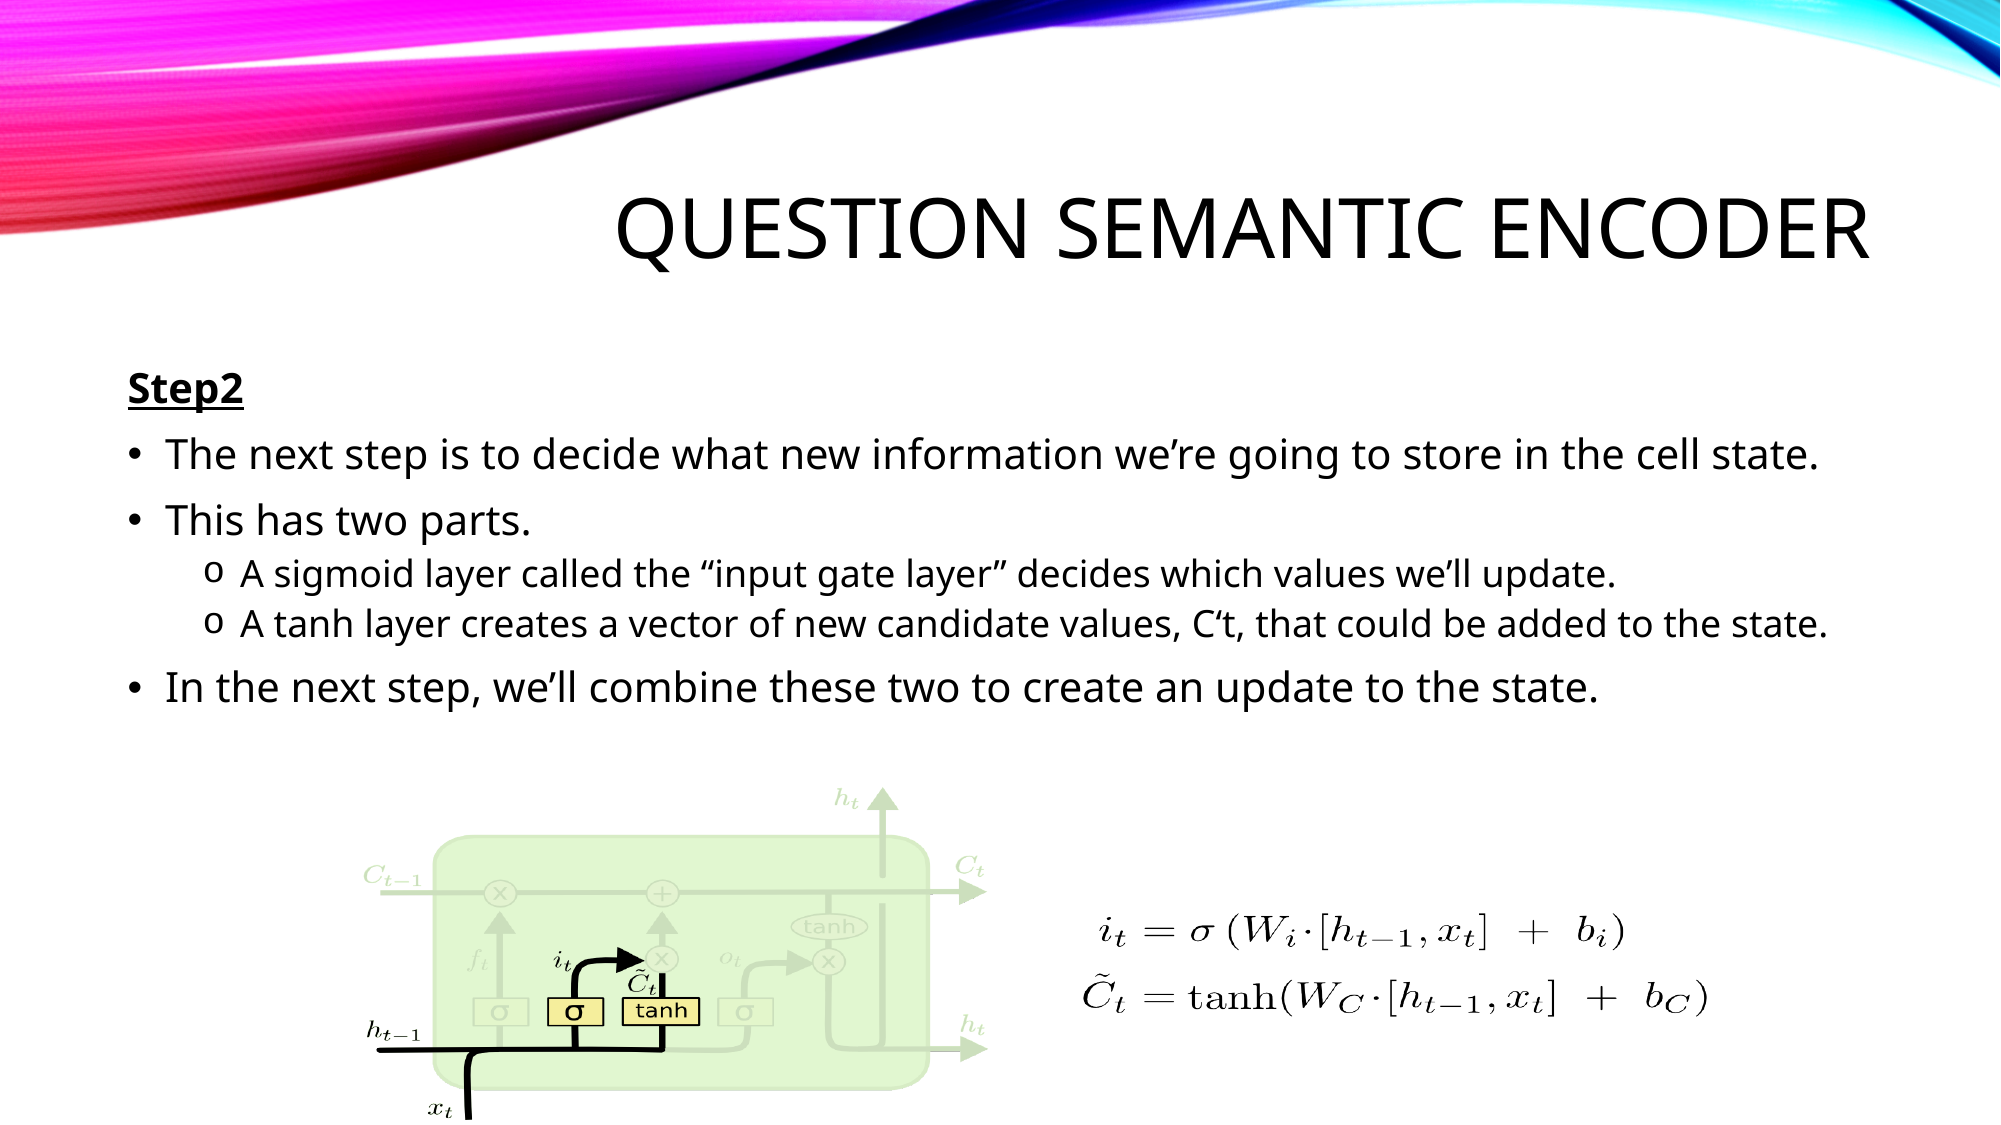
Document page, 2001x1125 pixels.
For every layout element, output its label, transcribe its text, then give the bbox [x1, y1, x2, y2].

title Question Semantic Encoder [474, 125, 1888, 338]
picture [1910, 0, 2000, 45]
picture [0, 0, 2000, 237]
list Step2 The next step is to decide what new information we’re going to store in the cell state. This has two parts. A sigmoid layer called the “input gate layer” decides which values we’ll update. A tanh layer creates a vector of new candidate values, C‘t, that could be added to the state. In the next step, we’ll combine these two to create an update to the state. [112, 360, 1888, 1021]
picture [1890, 0, 2000, 75]
picture [346, 779, 1717, 1125]
